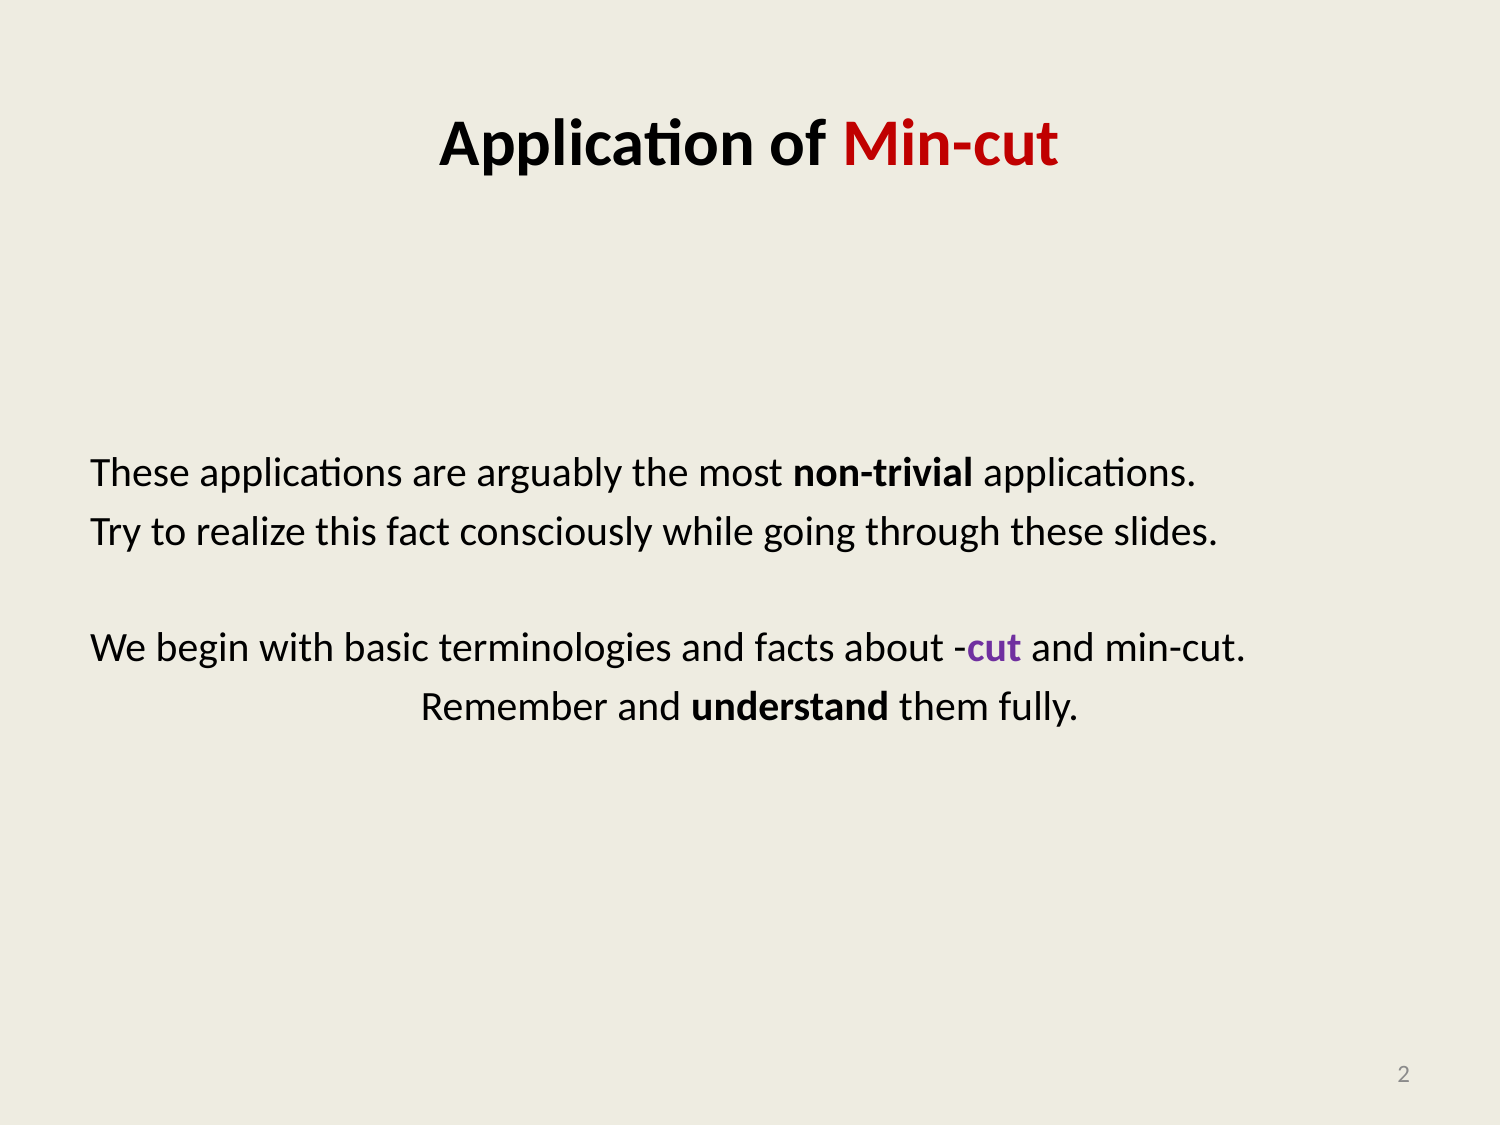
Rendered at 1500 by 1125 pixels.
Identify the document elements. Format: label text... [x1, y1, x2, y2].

title Application of Min-cut [75, 45, 1425, 233]
slide_number 2 [1074, 1042, 1425, 1103]
